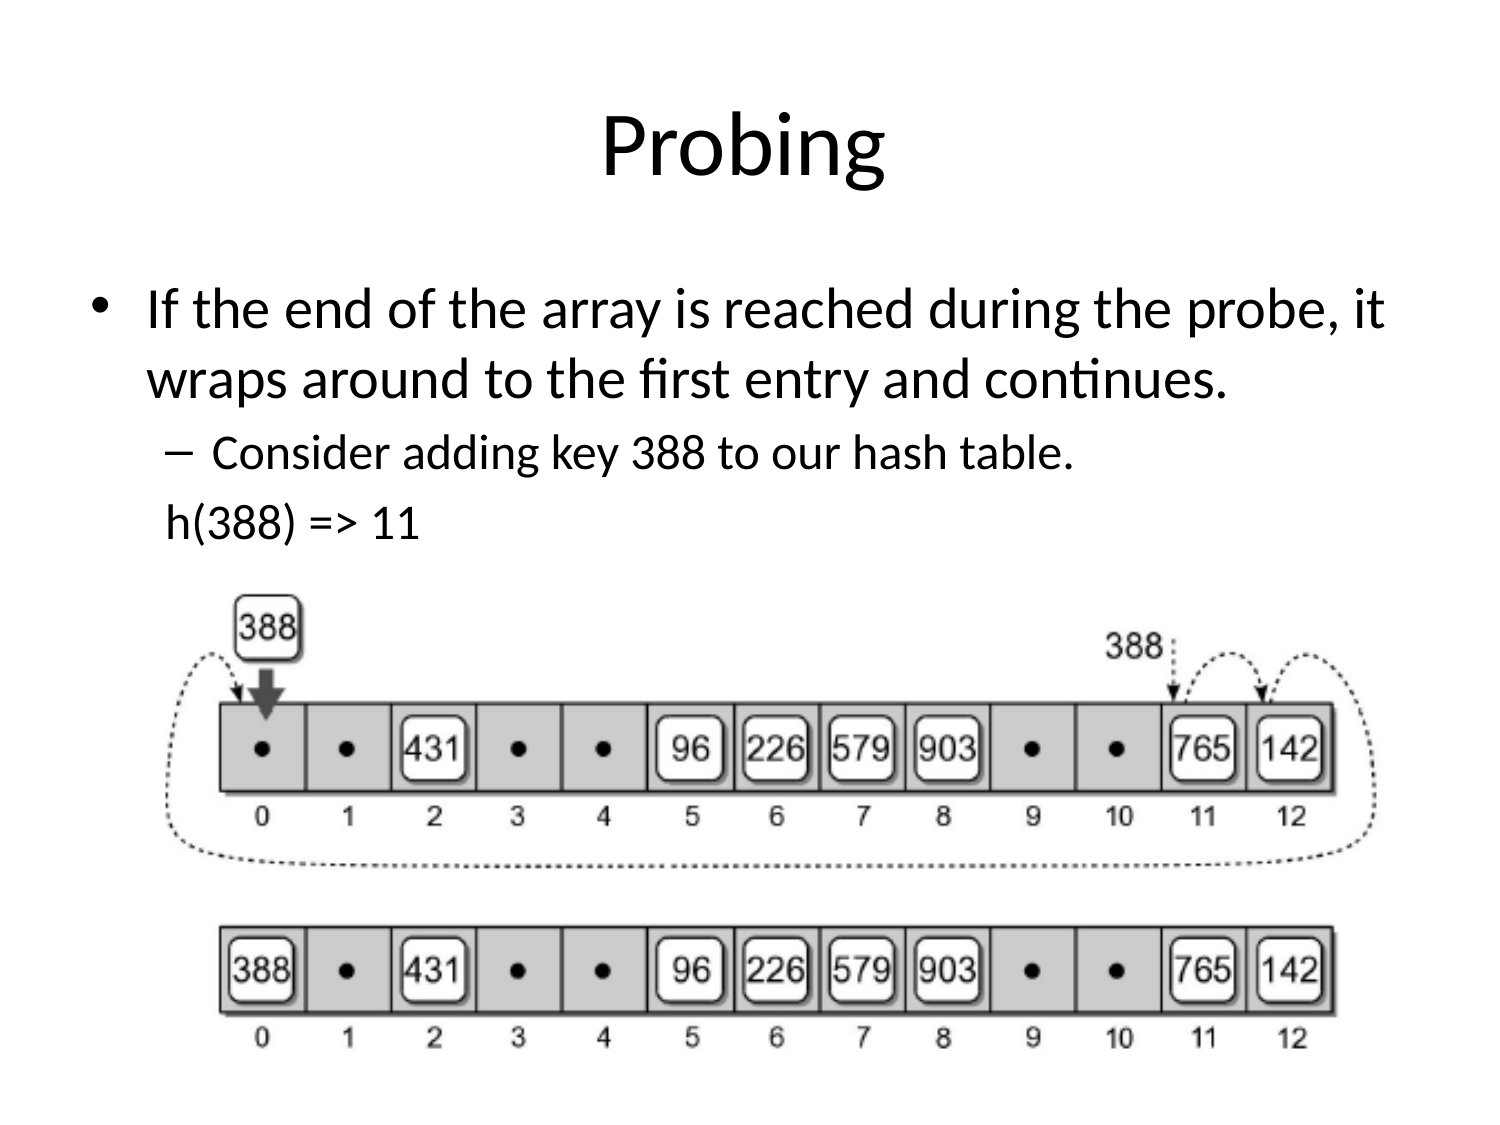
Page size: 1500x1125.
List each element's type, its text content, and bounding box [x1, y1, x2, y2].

list If the end of the array is reached during the probe, it wraps around to the first entry and continues. Consider adding key 388 to our hash table. h(388) => 11 [75, 262, 1425, 1005]
picture [143, 585, 1409, 1070]
title Probing [75, 45, 1425, 233]
